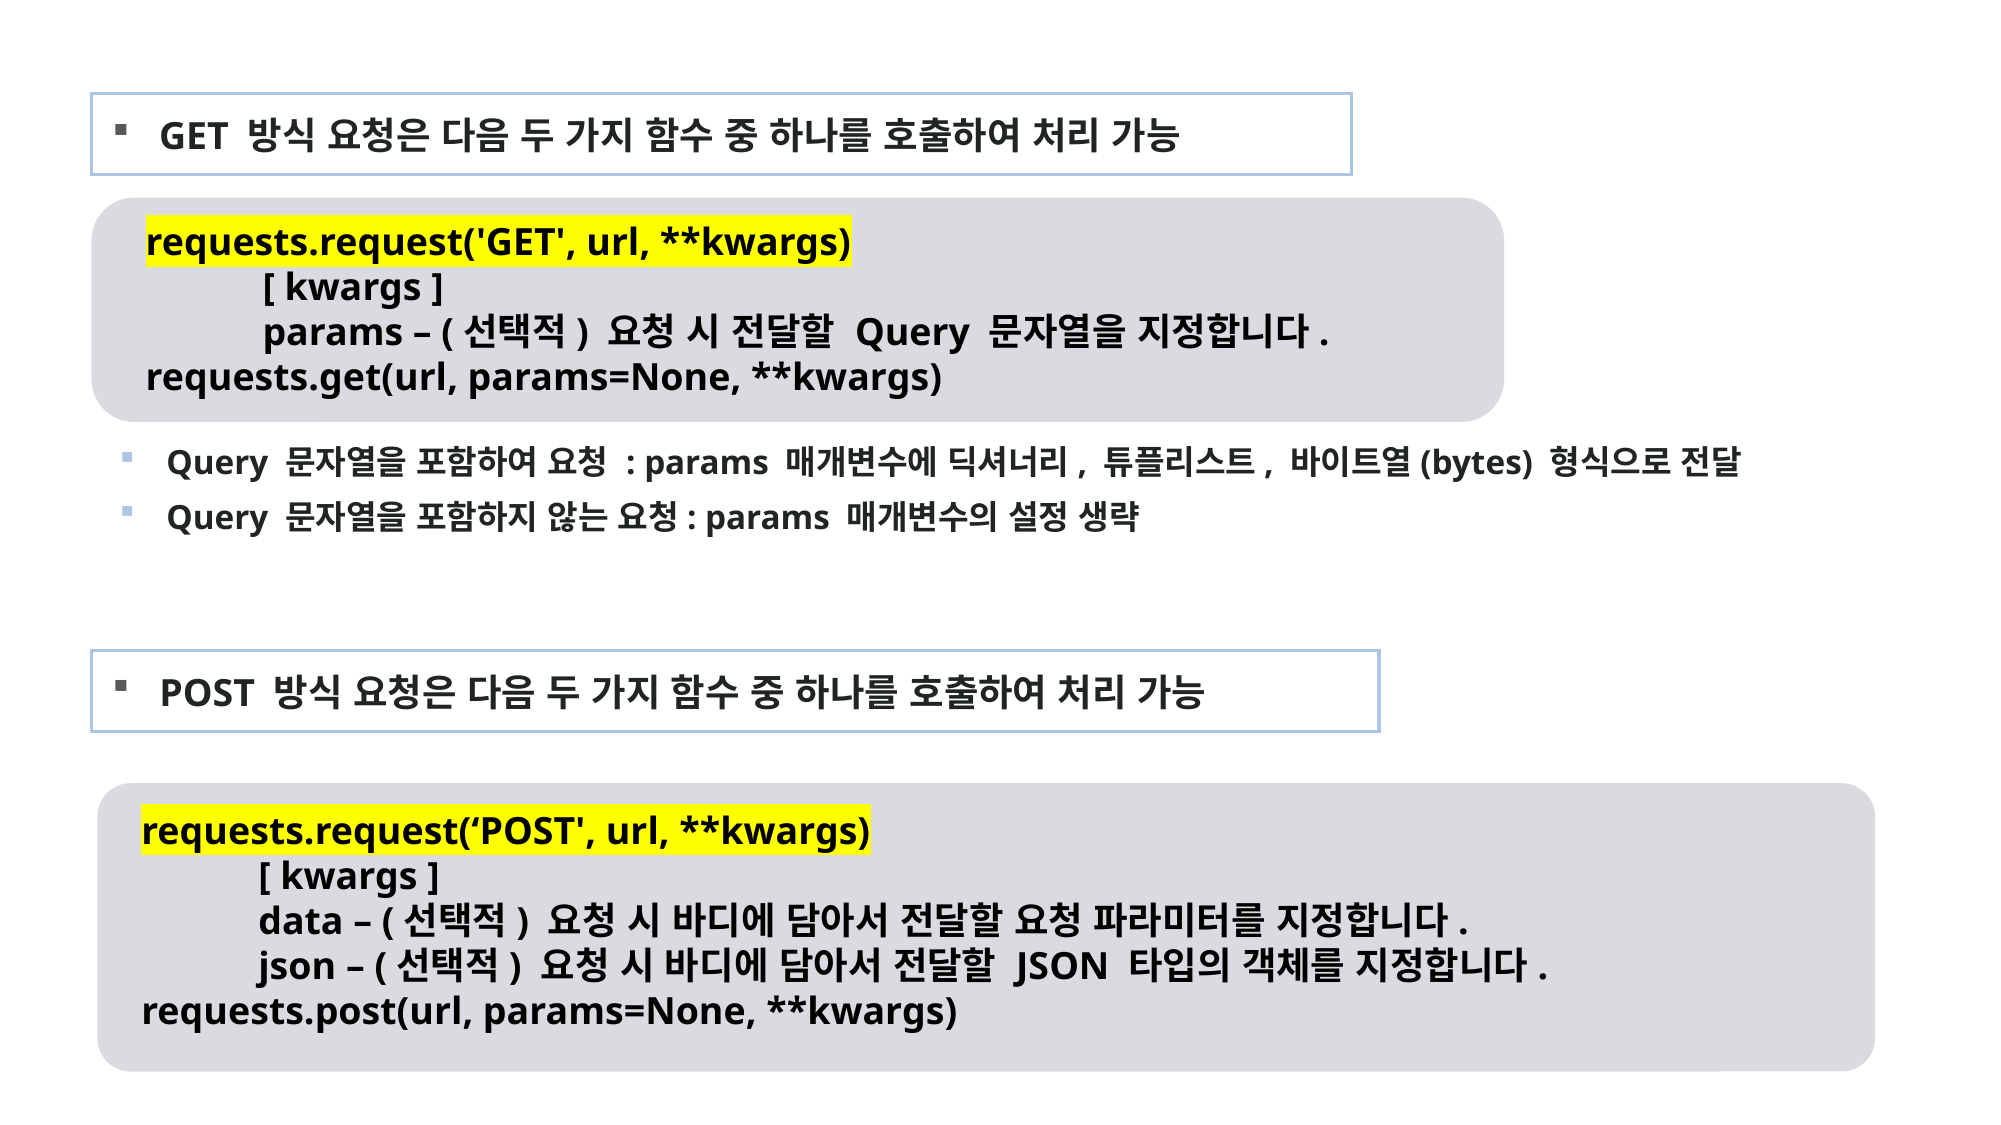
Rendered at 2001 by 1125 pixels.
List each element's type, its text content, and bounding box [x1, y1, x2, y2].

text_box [91, 93, 1352, 175]
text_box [91, 197, 1505, 422]
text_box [91, 650, 1379, 732]
text_box [96, 782, 1876, 1073]
text_box Query 문자열을 포함하여 요청 : params 매개변수에 딕셔너리, 튜플리스트, 바이트열(bytes) 형식으로 전달 Query 문자열을 포함하지 않는 요청: params 매개변수의 설정 생략 [104, 433, 1855, 544]
text_box requests.request(‘POST', url, **kwargs) [ kwargs ] data – (선택적) 요청 시 바디에 담아서 전달할 요청 파라미터를 지정합니다. json – (선택적) 요청 시 바디에 담아서 전달할 JSON 타입의 객체를 지정합니다. requests.post(url, params=None, **kwargs) [126, 799, 1782, 1039]
